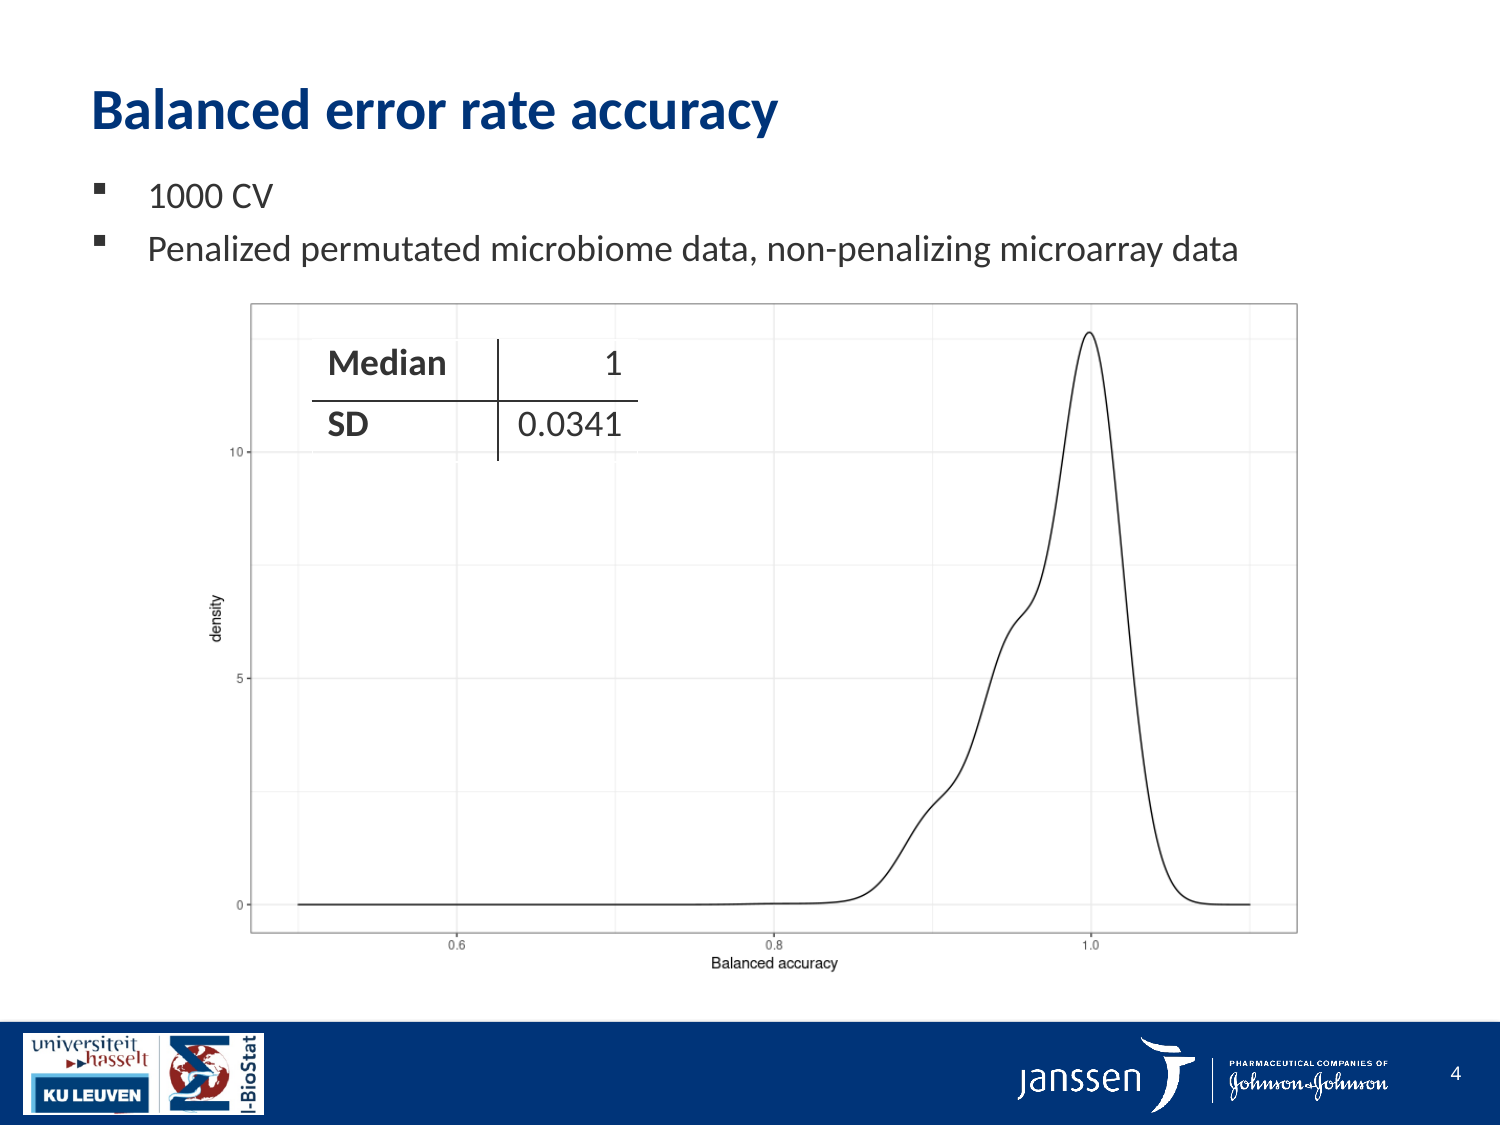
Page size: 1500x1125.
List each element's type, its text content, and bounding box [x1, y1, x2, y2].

slide_number 4 [1402, 1044, 1477, 1105]
title Balanced error rate accuracy [76, 24, 1429, 188]
picture [202, 296, 1306, 980]
picture [23, 1033, 264, 1115]
list 1000 CV Penalized permutated microbiome data, non-penalizing microarray data [76, 188, 1429, 906]
picture [987, 1006, 1418, 1125]
